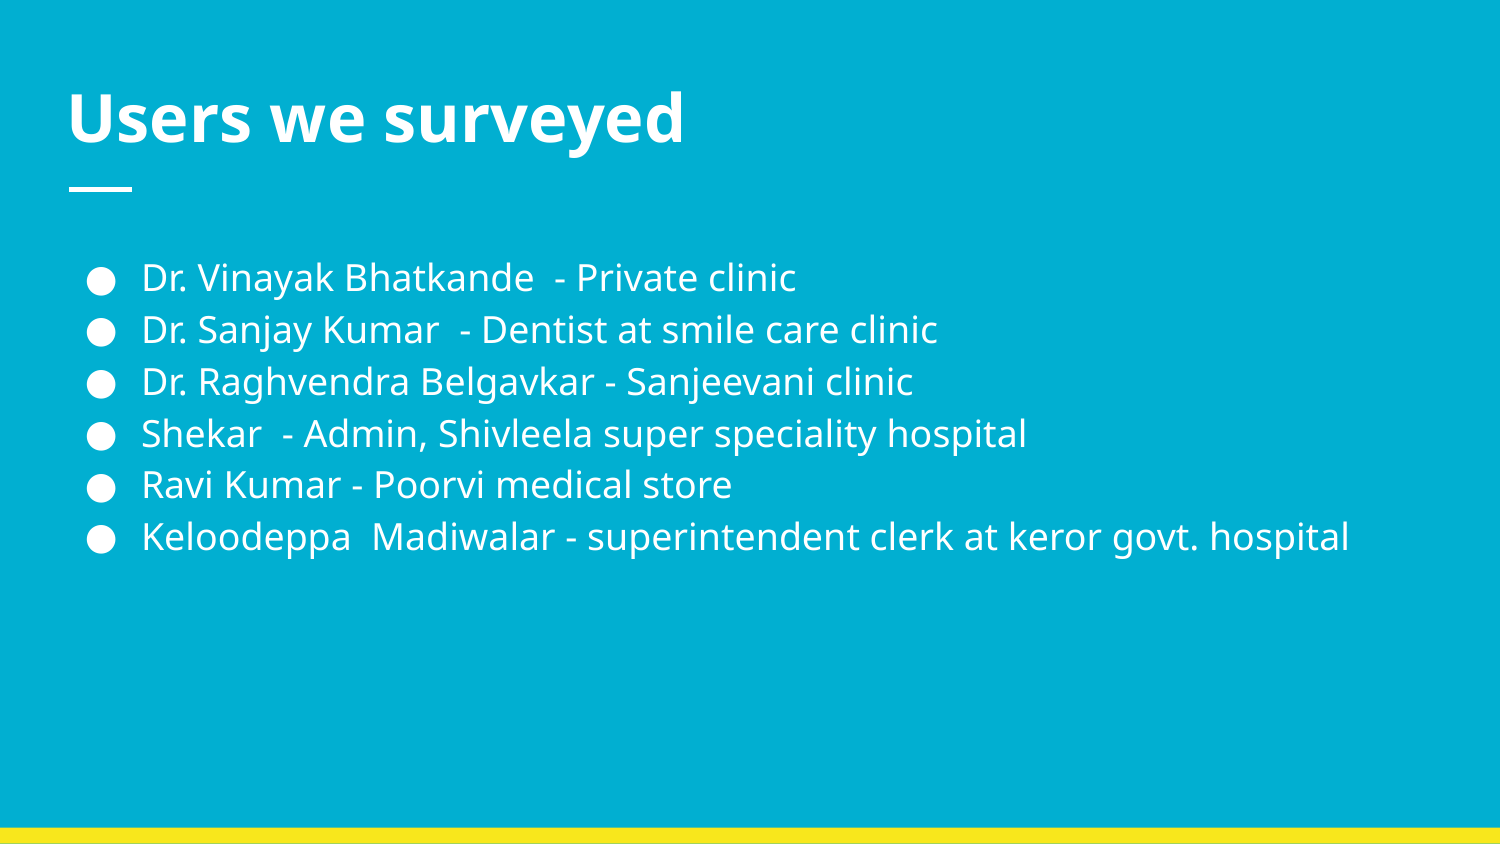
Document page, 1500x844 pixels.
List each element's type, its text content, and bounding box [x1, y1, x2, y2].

list Dr. Vinayak Bhatkande - Private clinic Dr. Sanjay Kumar - Dentist at smile care clinic Dr. Raghvendra Belgavkar - Sanjeevani clinic Shekar - Admin, Shivleela super speciality hospital Ravi Kumar - Poorvi medical store Keloodeppa Madiwalar - superintendent clerk at keror govt. hospital [51, 232, 1449, 750]
title Users we surveyed [51, 61, 1449, 167]
